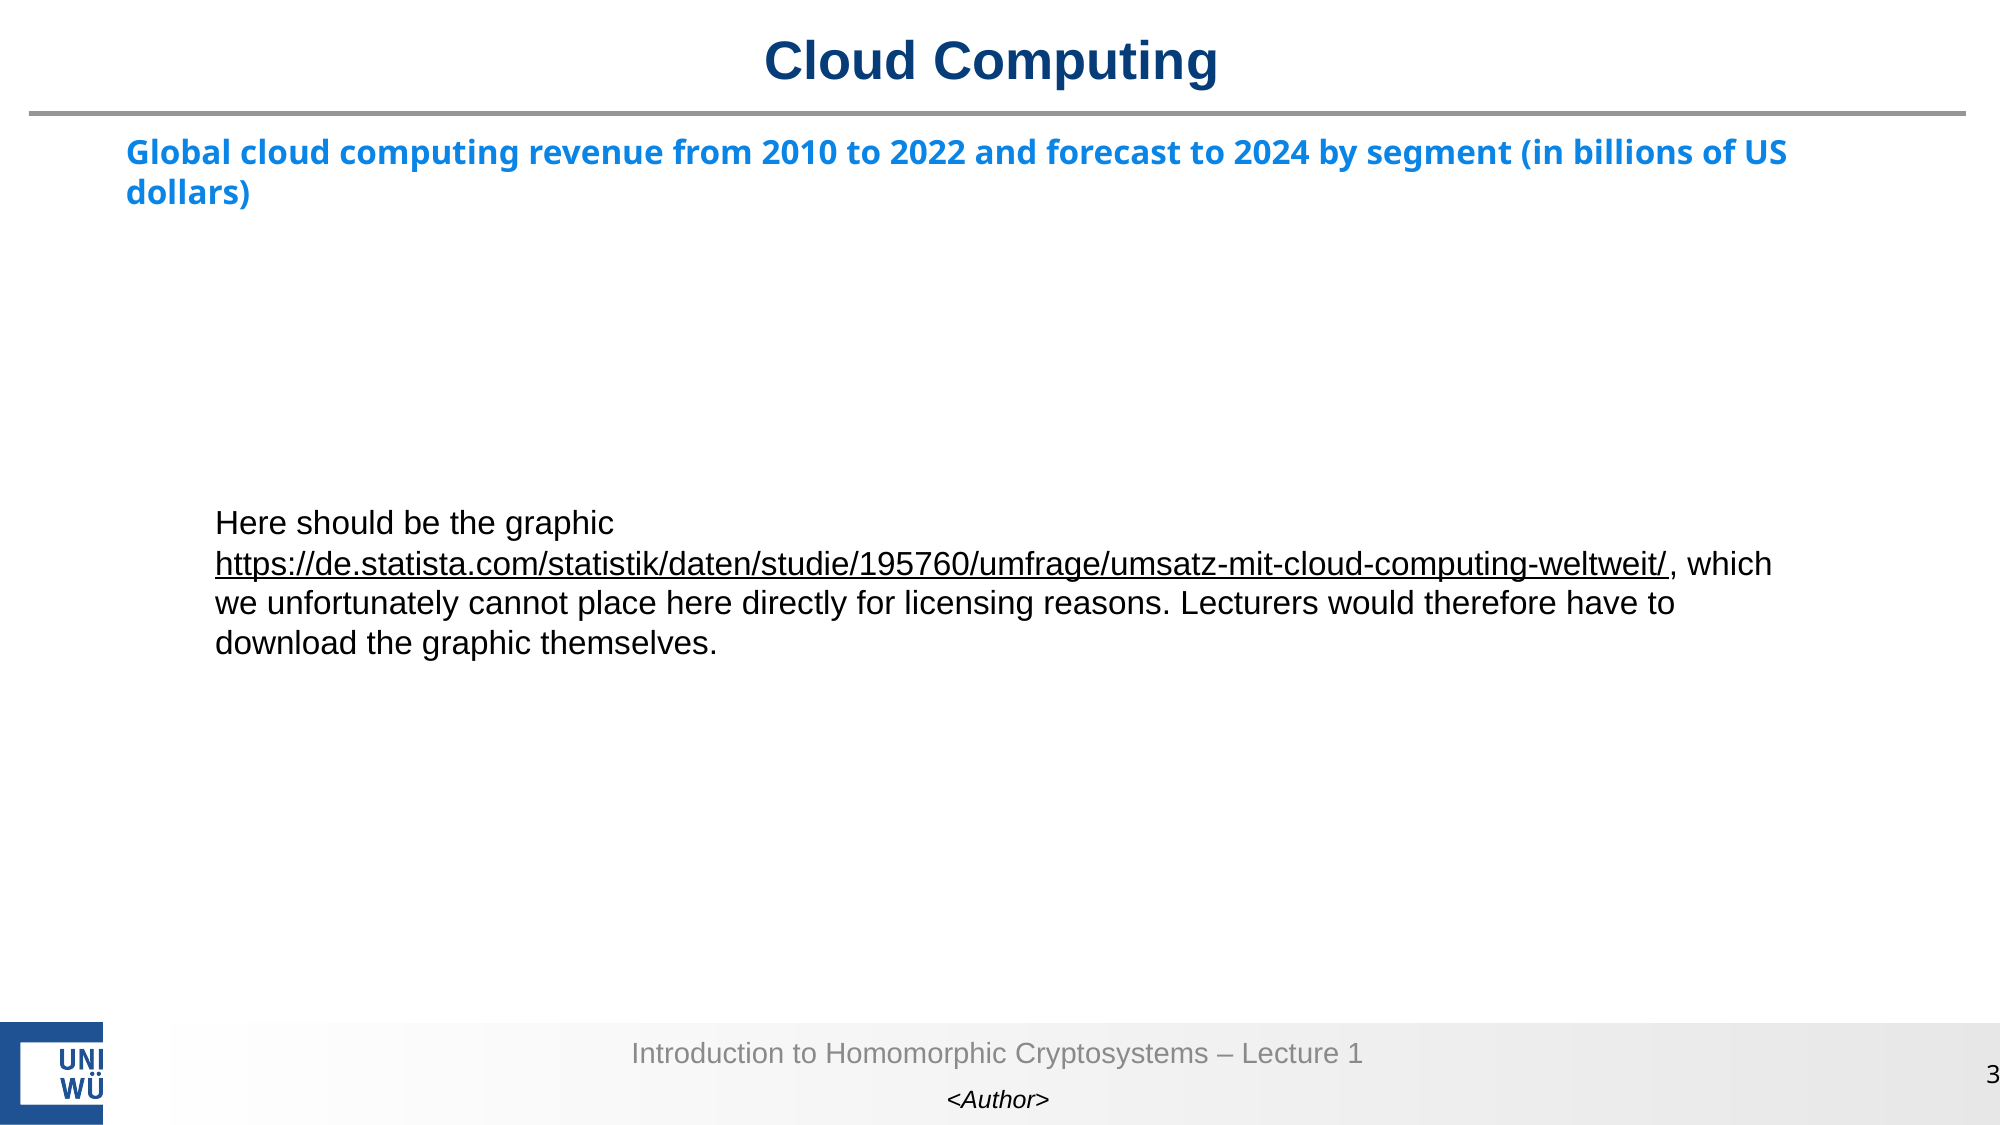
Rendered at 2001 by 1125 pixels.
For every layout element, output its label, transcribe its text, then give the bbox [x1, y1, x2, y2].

title Cloud Computing [117, 4, 1867, 112]
picture [0, 1022, 103, 1125]
text_box Global cloud computing revenue from 2010 to 2022 and forecast to 2024 by segment (in billions of US dollars) [109, 121, 1891, 221]
text_box Here should be the graphic https://de.statista.com/statistik/daten/studie/195760/umfrage/umsatz-mit-cloud-computing-weltweit/, which we unfortunately cannot place here directly for licensing reasons. Lecturers would therefore have to download the graphic themselves. [200, 494, 1800, 669]
